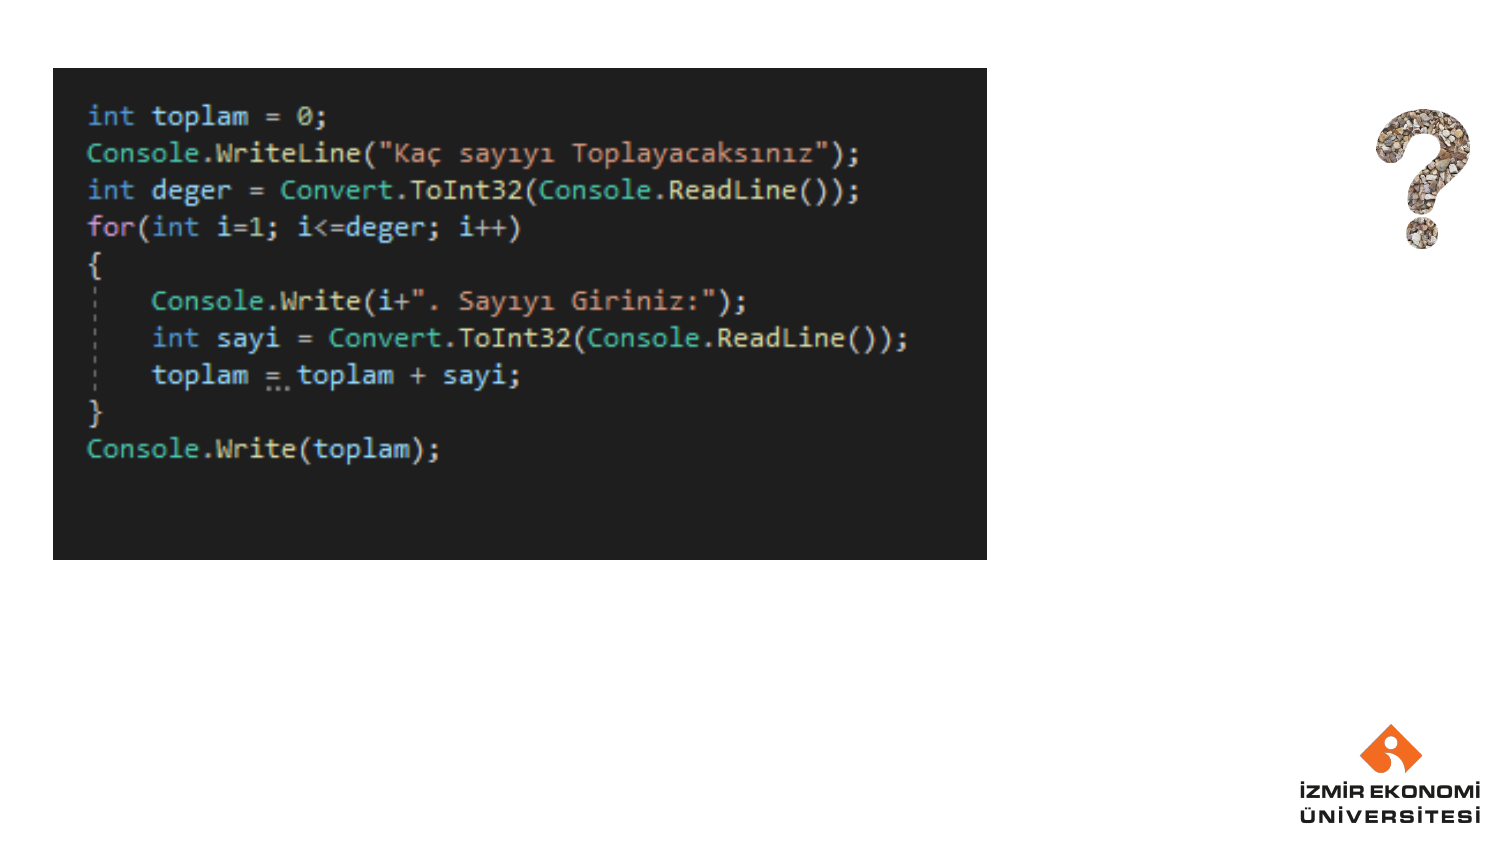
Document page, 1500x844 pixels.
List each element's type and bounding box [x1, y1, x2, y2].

picture [1296, 721, 1484, 826]
picture [53, 68, 987, 560]
picture [1376, 109, 1470, 249]
